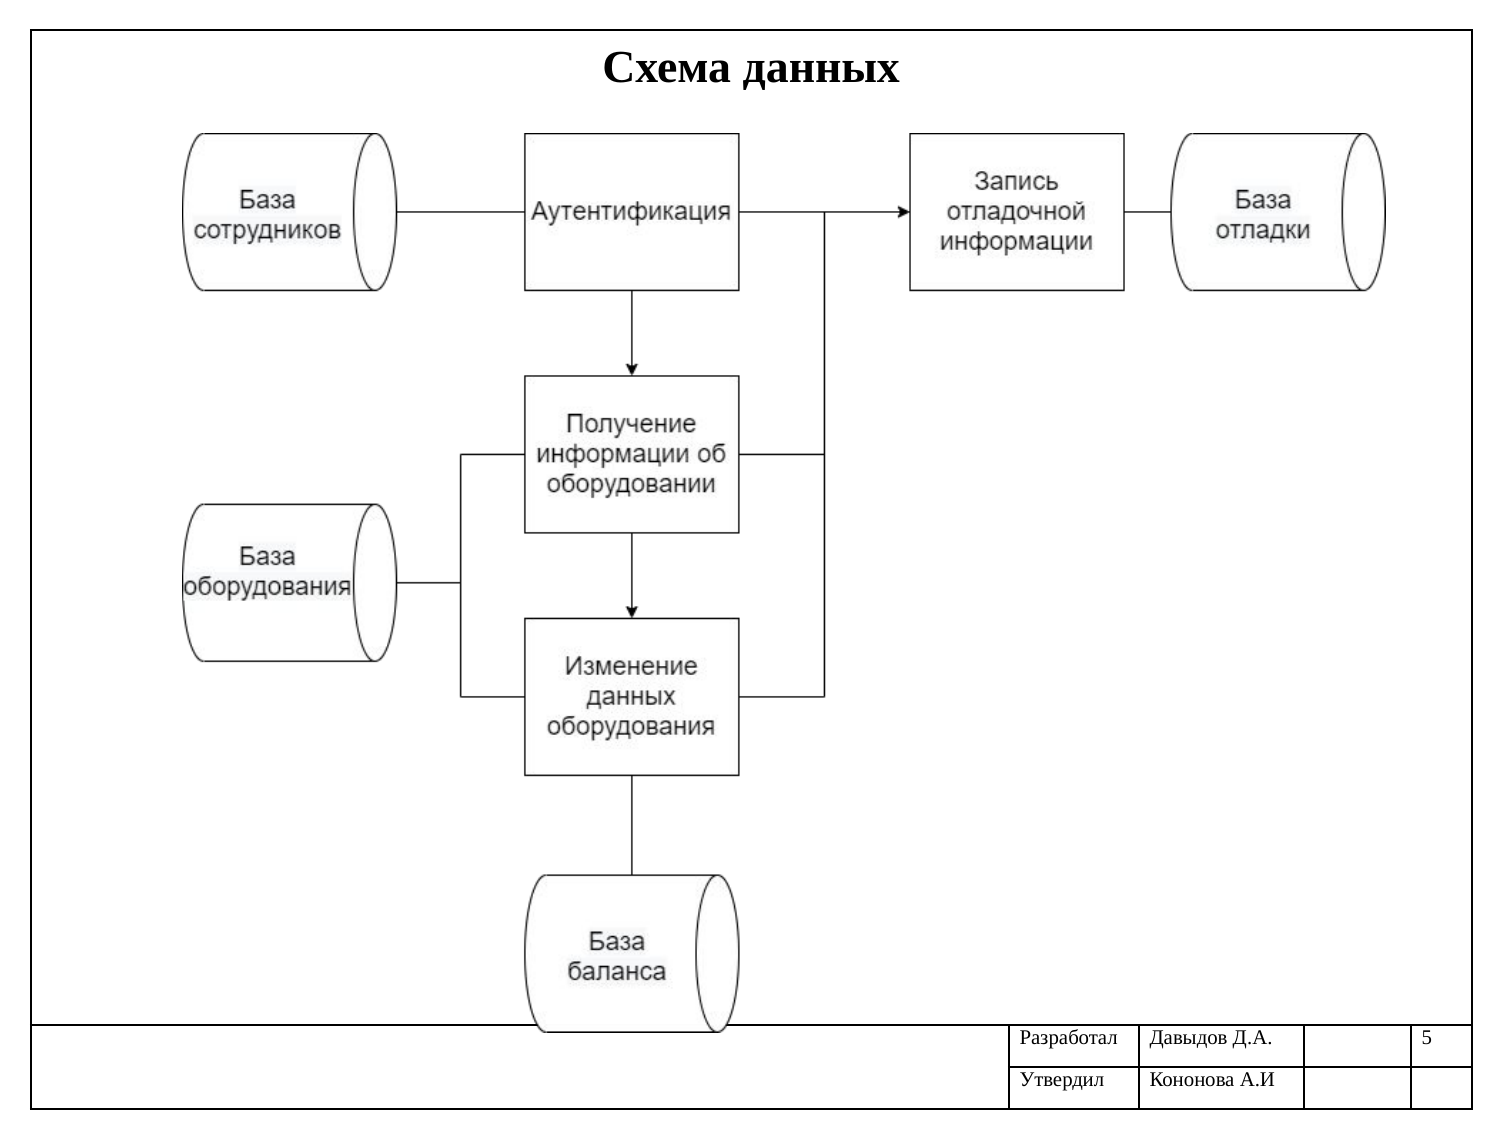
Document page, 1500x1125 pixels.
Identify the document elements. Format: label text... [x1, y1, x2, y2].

table_cell Кононова А.И [1140, 1068, 1303, 1108]
table_cell Утвердил [1010, 1068, 1138, 1108]
table_cell 5 [1412, 1026, 1471, 1066]
table_cell [1305, 1026, 1410, 1066]
table_cell [1412, 1068, 1471, 1108]
table_cell Разработал [1010, 1041, 1138, 1066]
picture [181, 133, 1386, 1034]
table_cell [1305, 1068, 1410, 1108]
table_header Схема данных [32, 31, 1471, 1024]
table_cell Давыдов Д.А. [1140, 1041, 1303, 1066]
table_cell [32, 1026, 1008, 1108]
